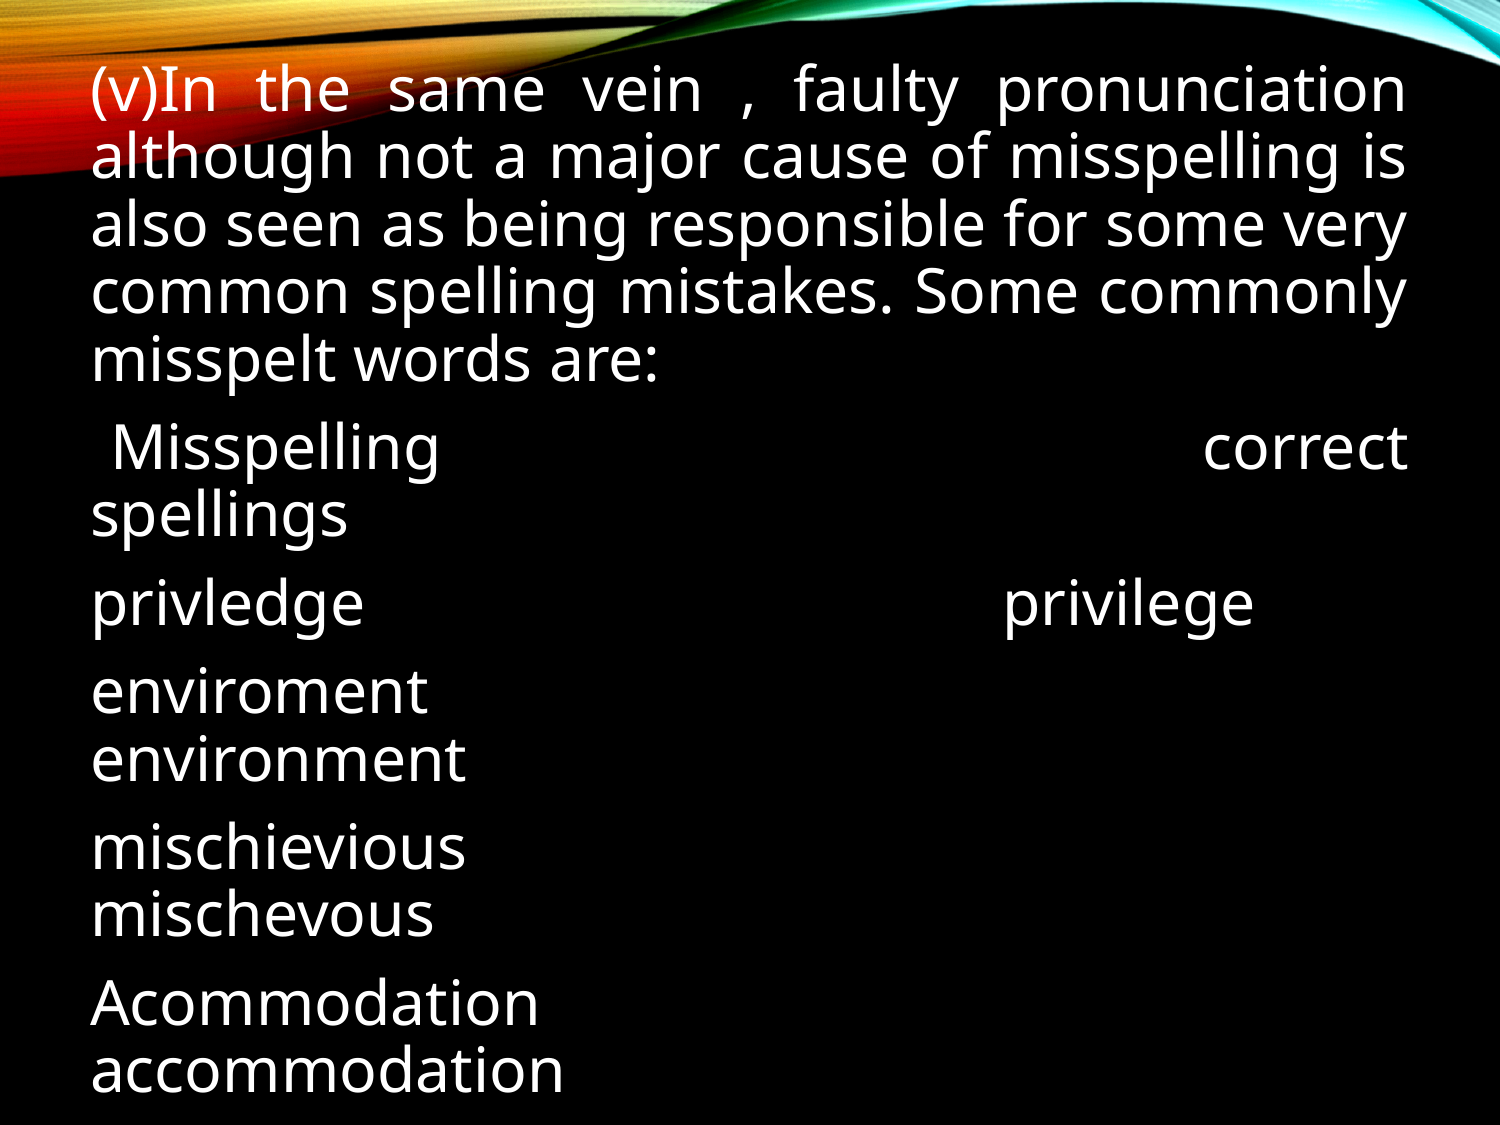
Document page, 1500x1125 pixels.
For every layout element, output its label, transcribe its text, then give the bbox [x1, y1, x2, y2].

list (v)In the same vein , faulty pronunciation although not a major cause of misspelling is also seen as being responsible for some very common spelling mistakes. Some commonly misspelt words are: Misspelling correct spellings privledge privilege enviroment environment mischievious mischevous Acommodation accommodation (vi) With the advent of smart phones and social media, the problem of bad spelling is further compounded. Users of the English language often transfer the shortened forms of words employed [75, 50, 1425, 1045]
picture [0, 0, 1500, 178]
